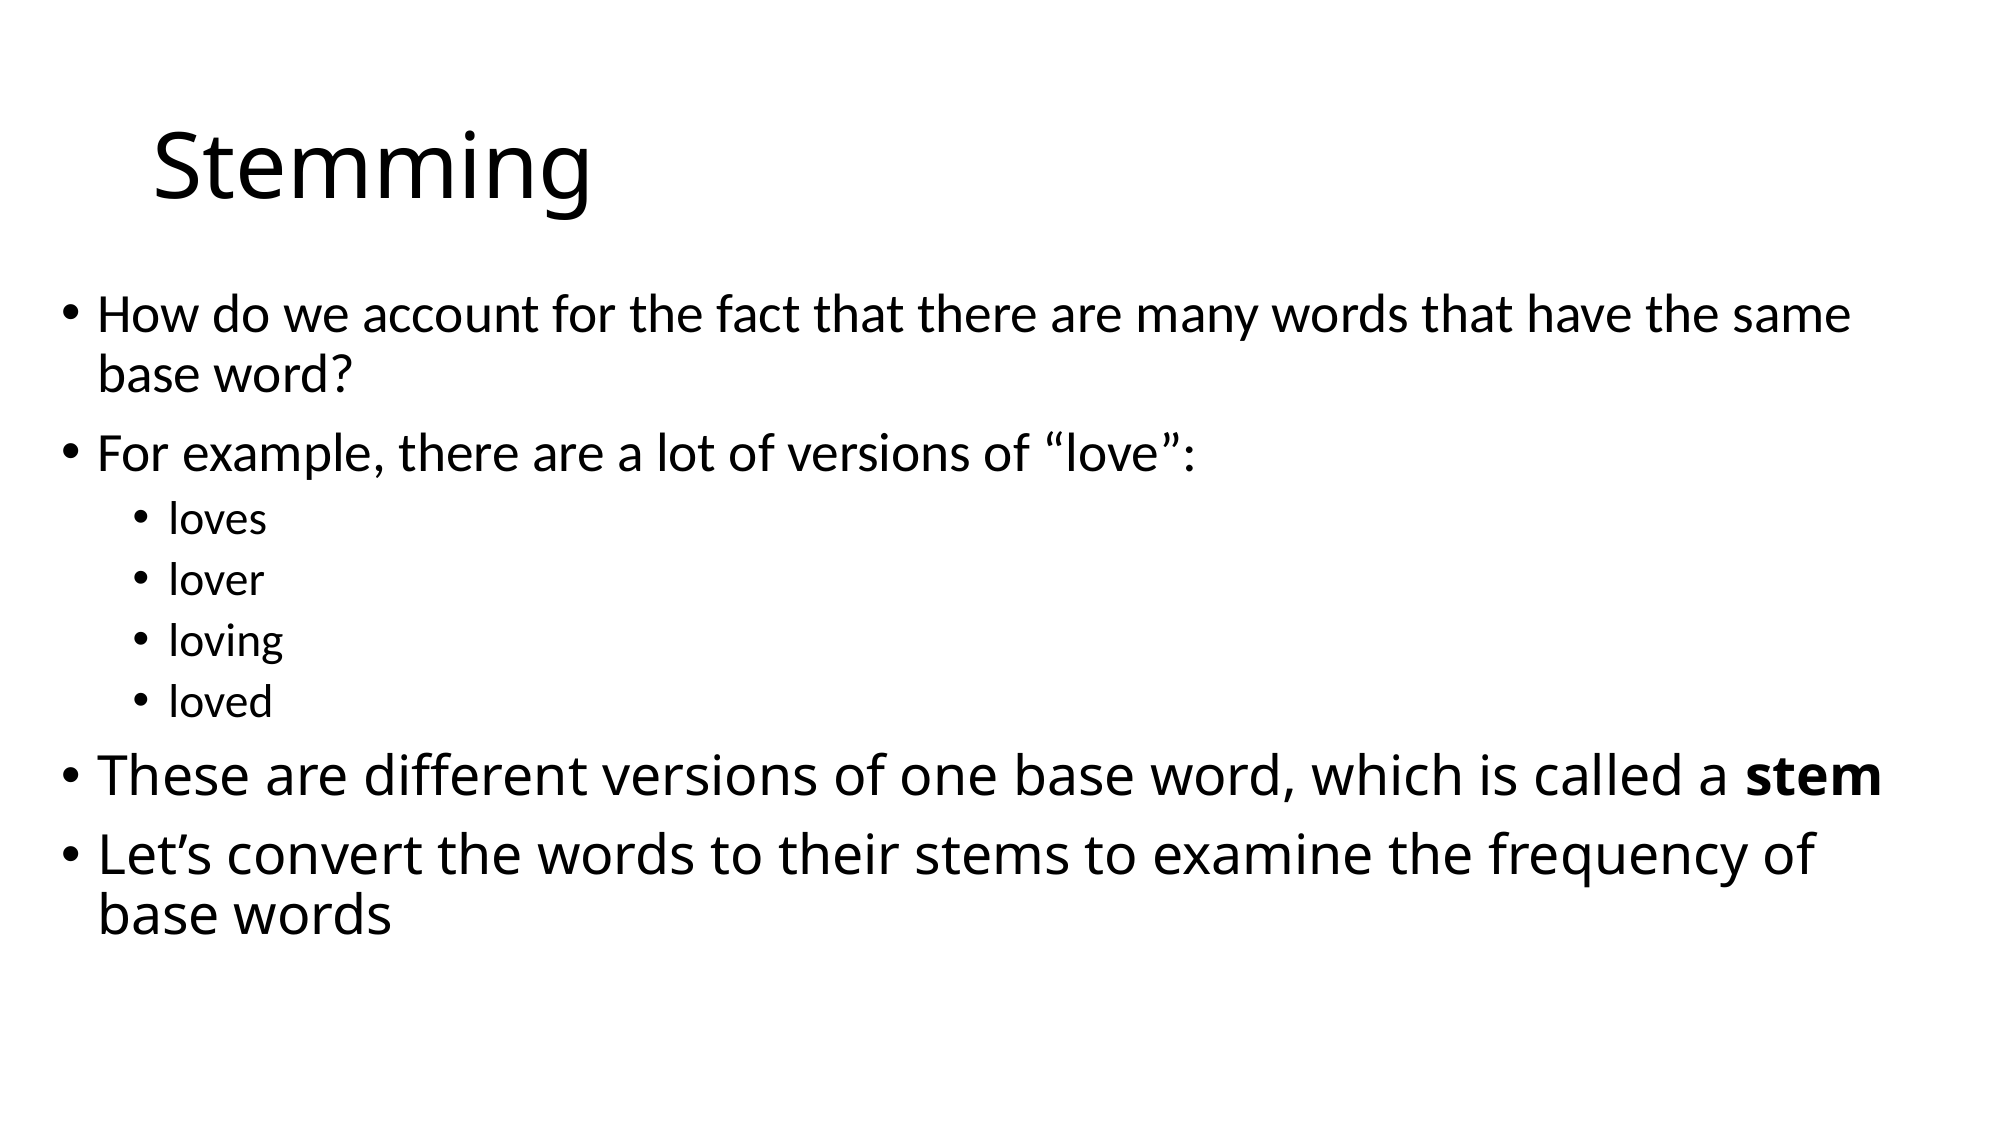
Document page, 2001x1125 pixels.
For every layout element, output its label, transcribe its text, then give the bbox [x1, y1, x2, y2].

title Stemming [137, 59, 1863, 277]
list How do we account for the fact that there are many words that have the same base word? For example, there are a lot of versions of “love”: loves lover loving loved These are different versions of one base word, which is called a stem Let’s convert the words to their stems to examine the frequency of base words [46, 277, 1936, 992]
